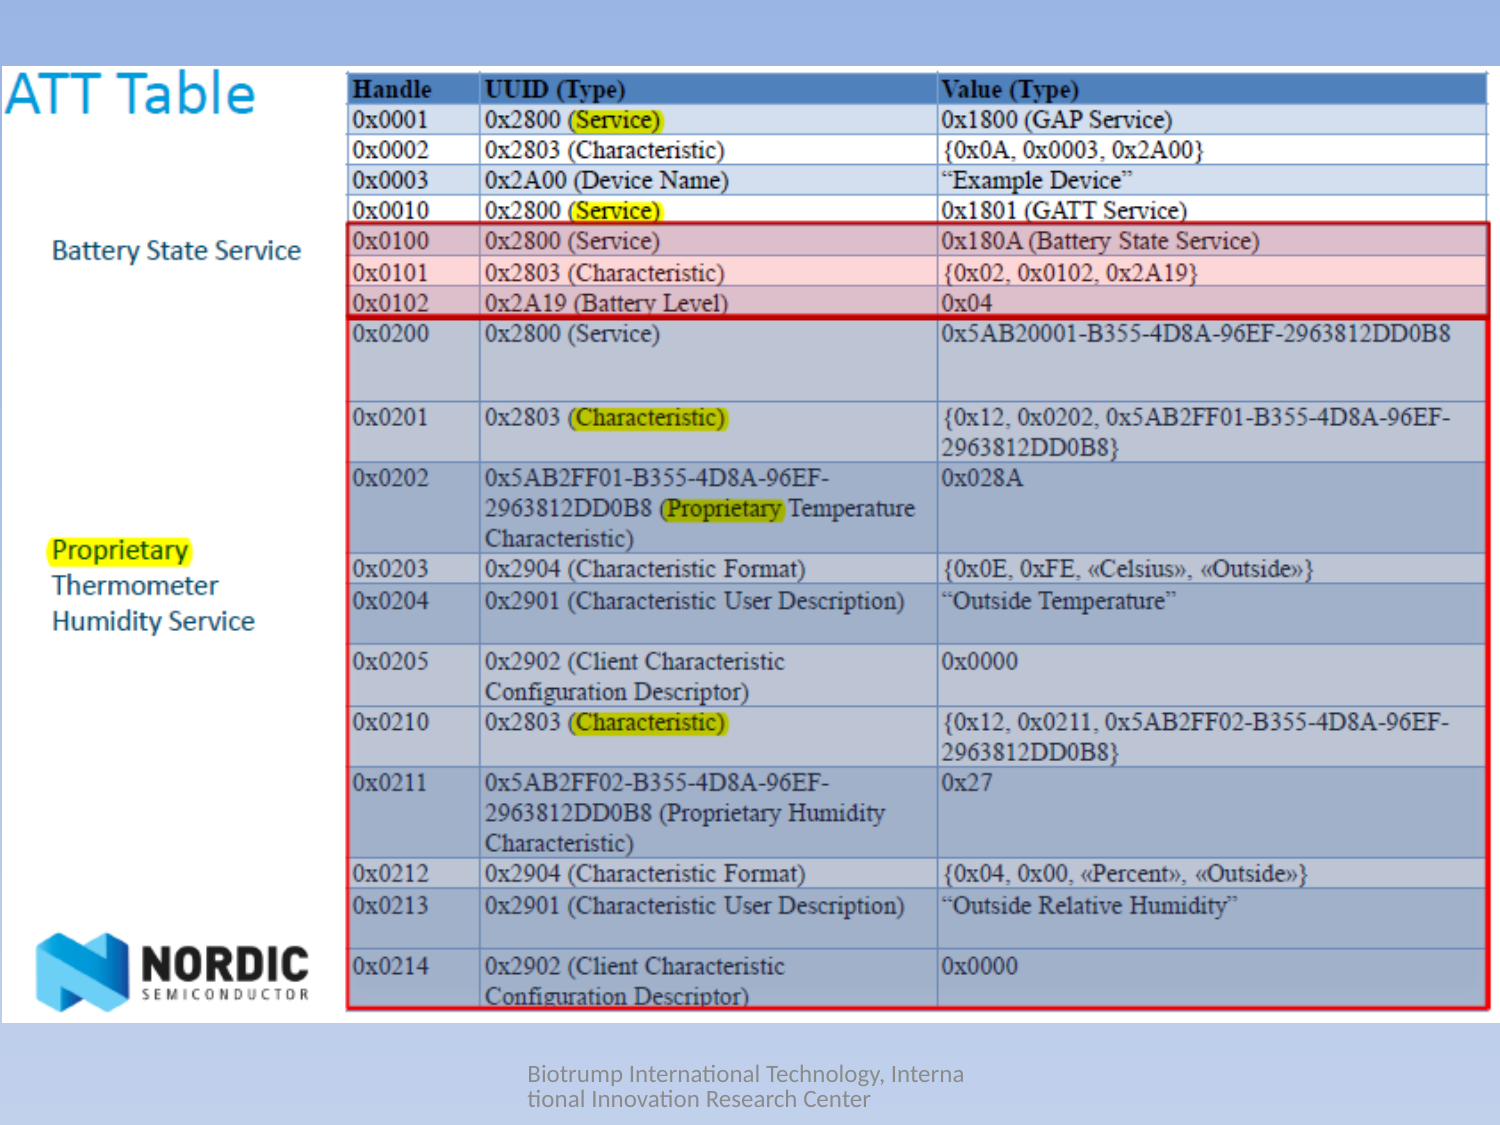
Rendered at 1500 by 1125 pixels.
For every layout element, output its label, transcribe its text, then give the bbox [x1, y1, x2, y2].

picture [1, 66, 1500, 1023]
footer Biotrump International Technology, International Innovation Research Center [512, 1042, 988, 1103]
